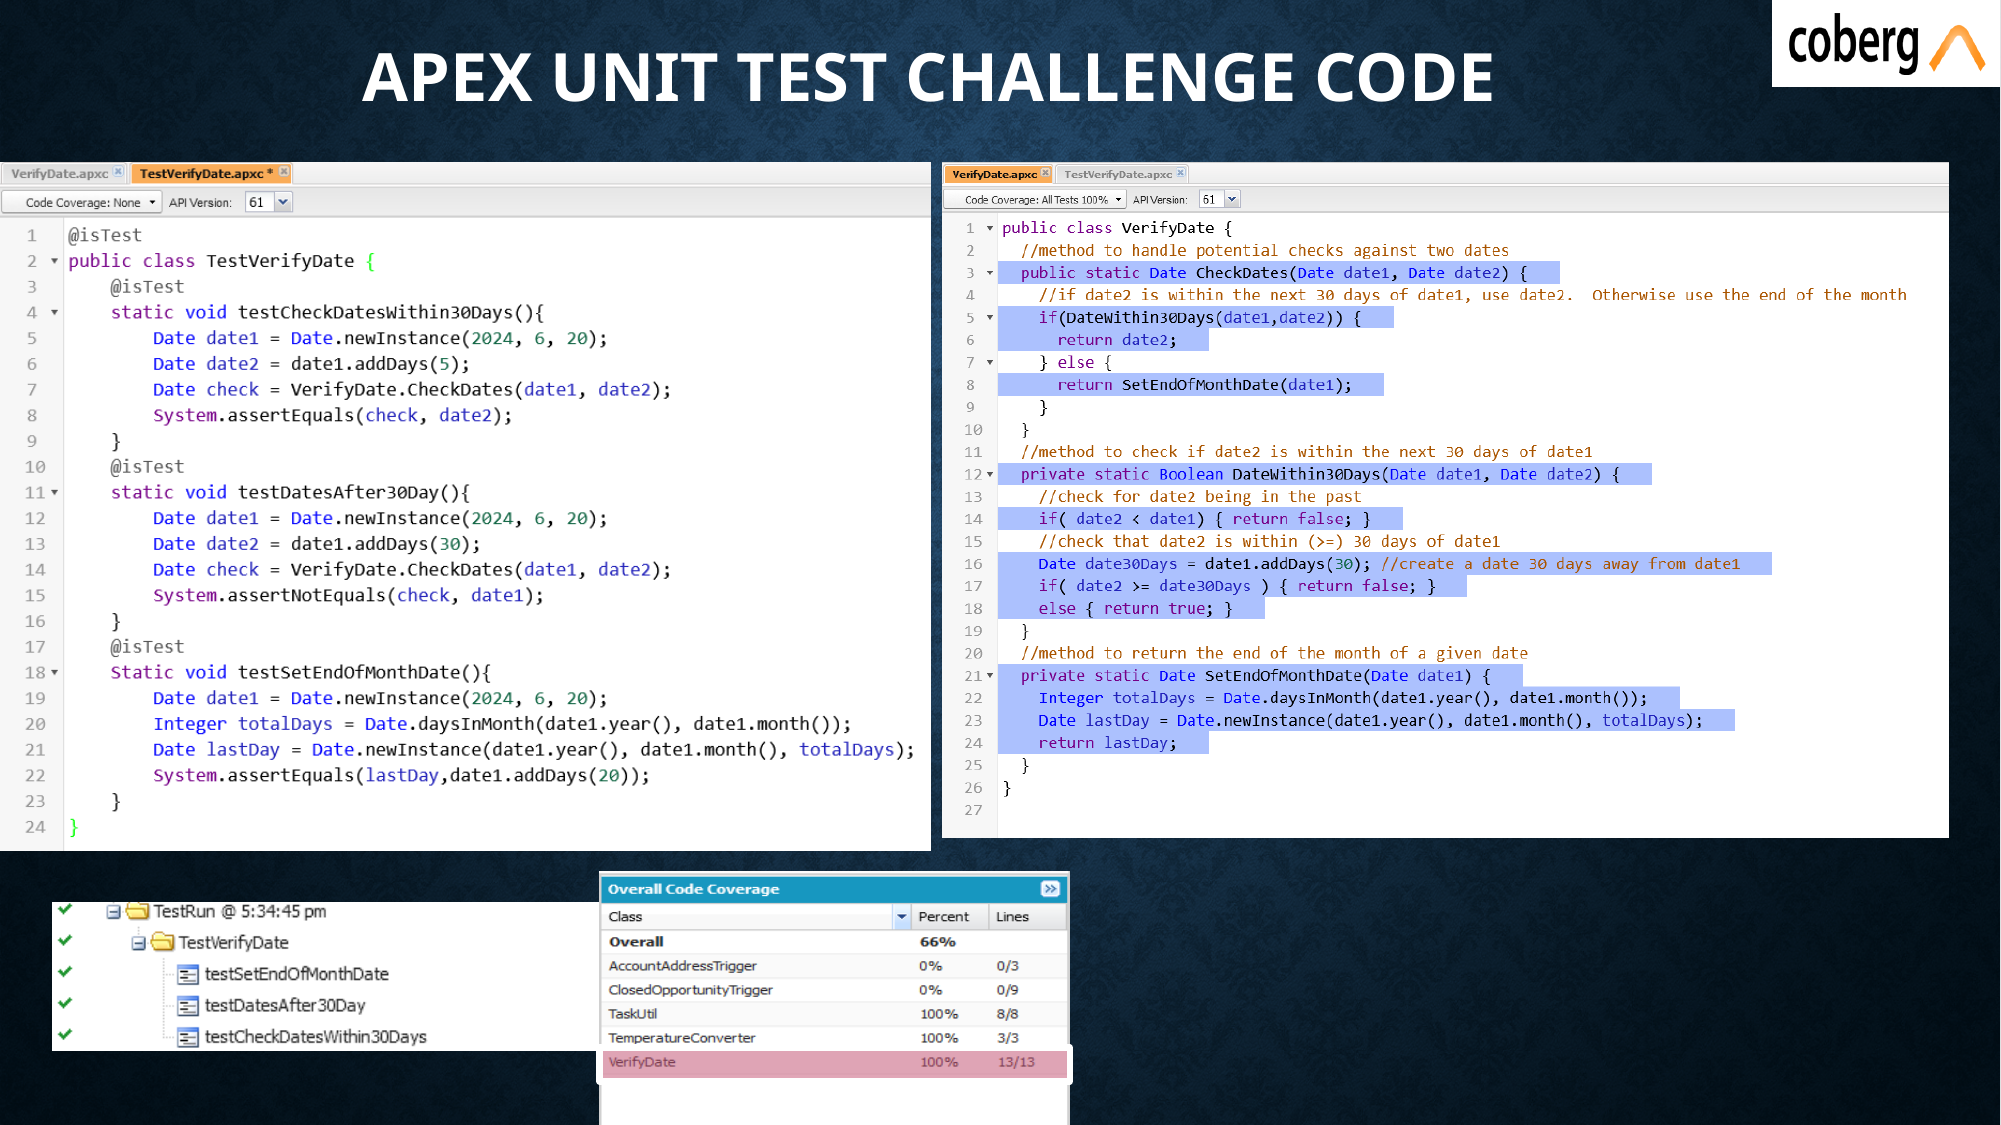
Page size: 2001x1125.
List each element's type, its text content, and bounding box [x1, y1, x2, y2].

picture [942, 162, 1949, 839]
picture [0, 162, 931, 851]
picture [1771, 0, 2000, 88]
picture [52, 871, 1071, 1125]
title Apex Unit Test Challenge code [296, 18, 1565, 142]
